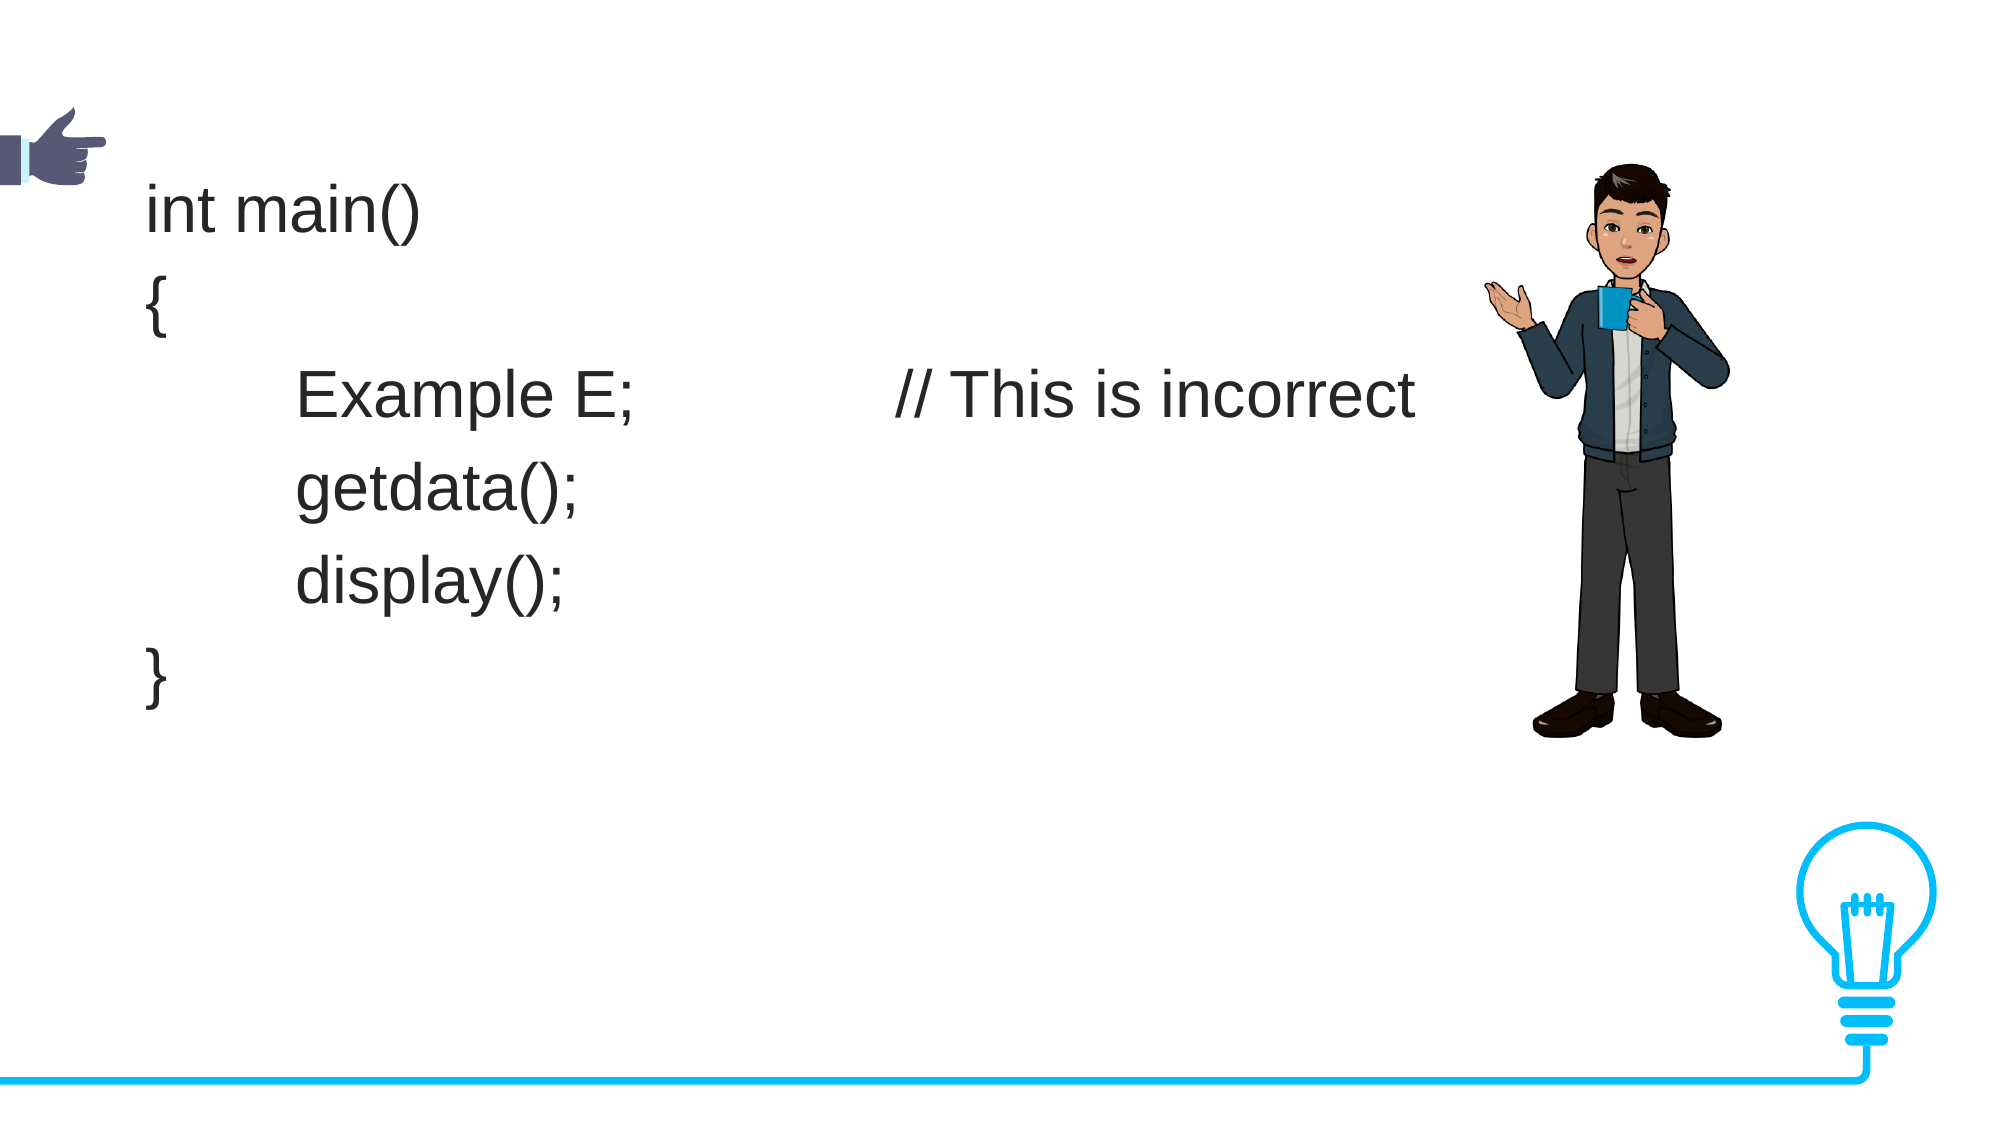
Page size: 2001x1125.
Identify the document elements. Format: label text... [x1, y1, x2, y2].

list int main() { Example E; // This is incorrect getdata(); display(); } [130, 46, 1927, 839]
picture [1474, 160, 1741, 738]
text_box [0, 107, 107, 186]
